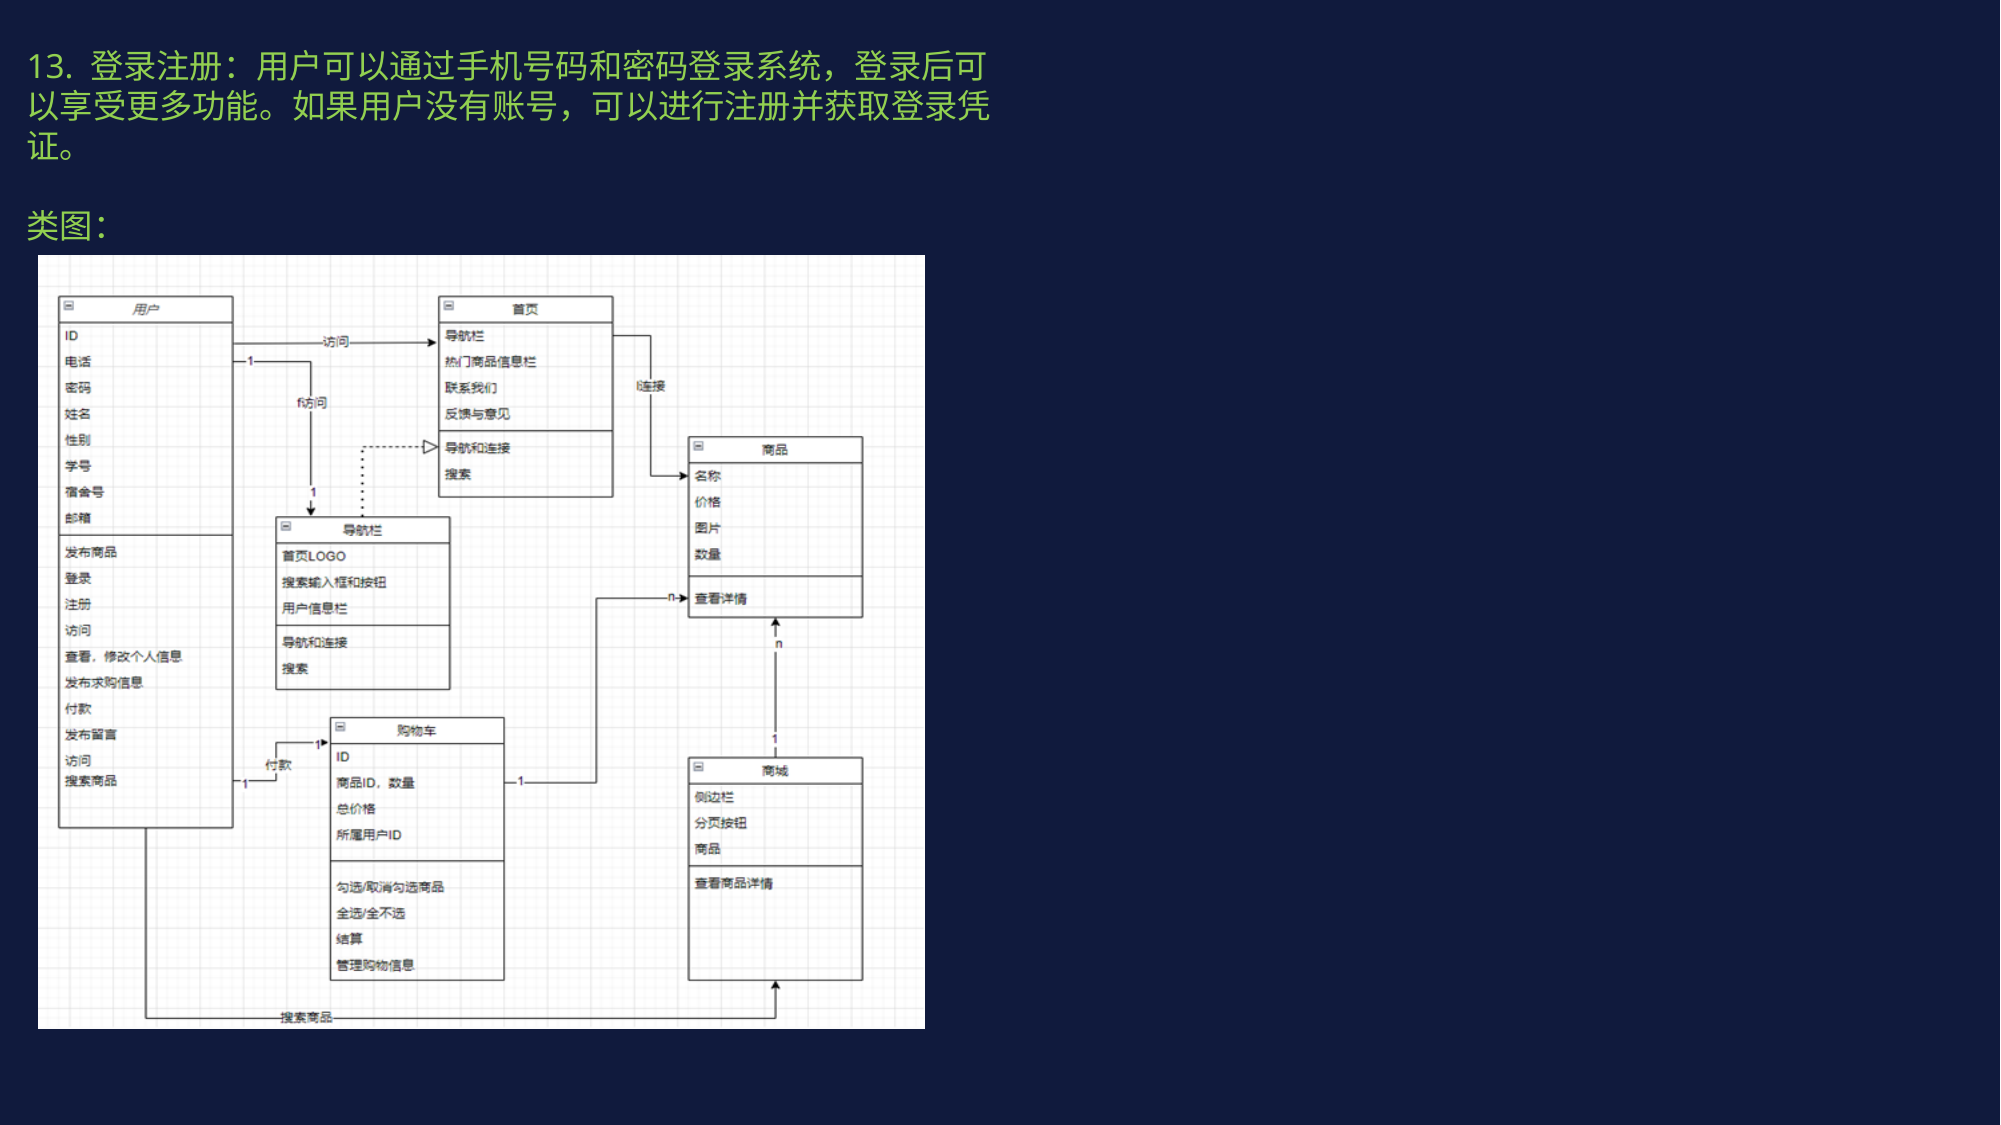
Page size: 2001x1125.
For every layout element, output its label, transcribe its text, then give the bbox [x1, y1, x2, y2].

picture [38, 255, 925, 1029]
text_box 13. 登录注册：用户可以通过手机号码和密码登录系统，登录后可以享受更多功能。如果用户没有账号，可以进行注册并获取登录凭证。 类图： [11, 38, 1012, 253]
